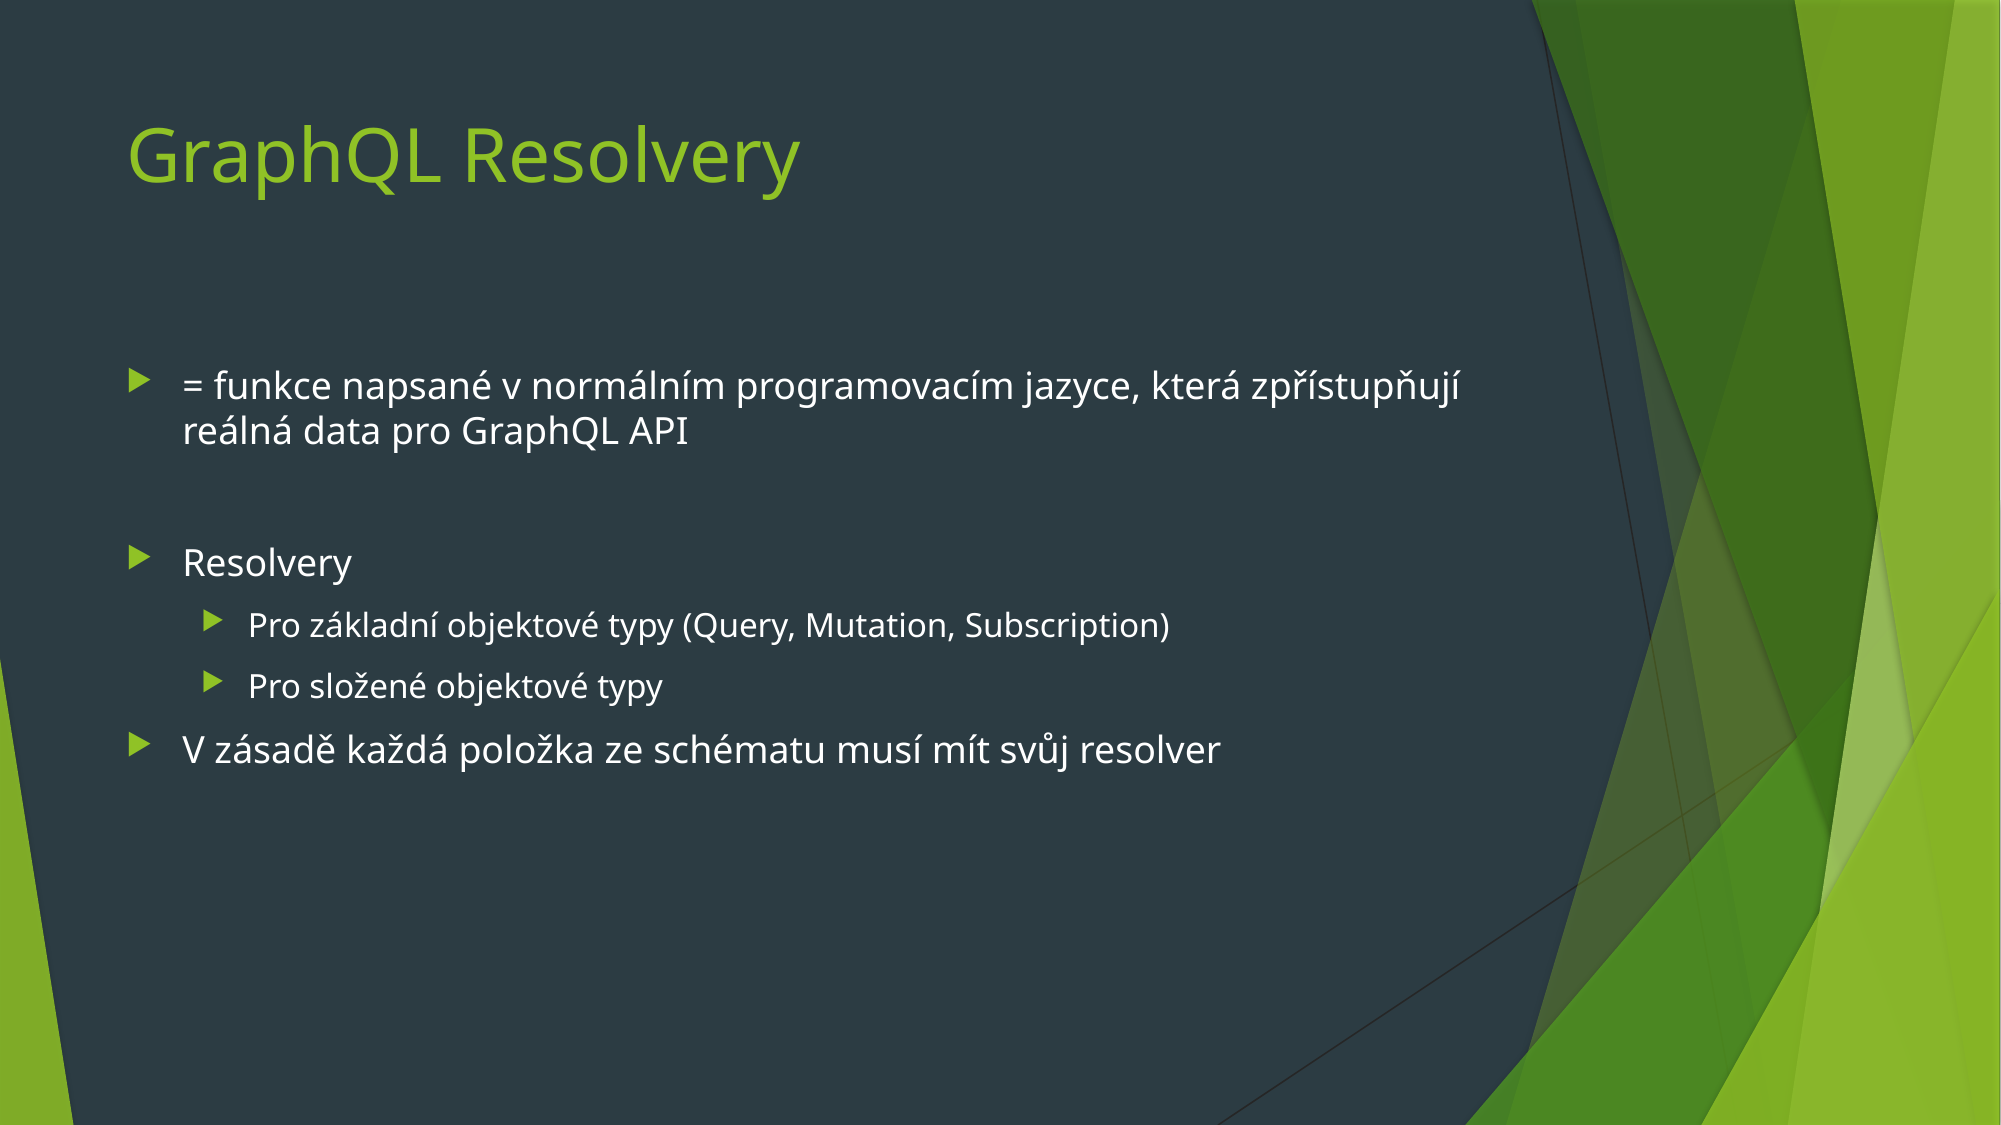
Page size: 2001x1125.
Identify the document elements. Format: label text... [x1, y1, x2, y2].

title GraphQL Resolvery [111, 99, 1522, 317]
list = funkce napsané v normálním programovacím jazyce, která zpřístupňují reálná data pro GraphQL API Resolvery Pro základní objektové typy (Query, Mutation, Subscription) Pro složené objektové typy V zásadě každá položka ze schématu musí mít svůj resolver [111, 354, 1522, 992]
